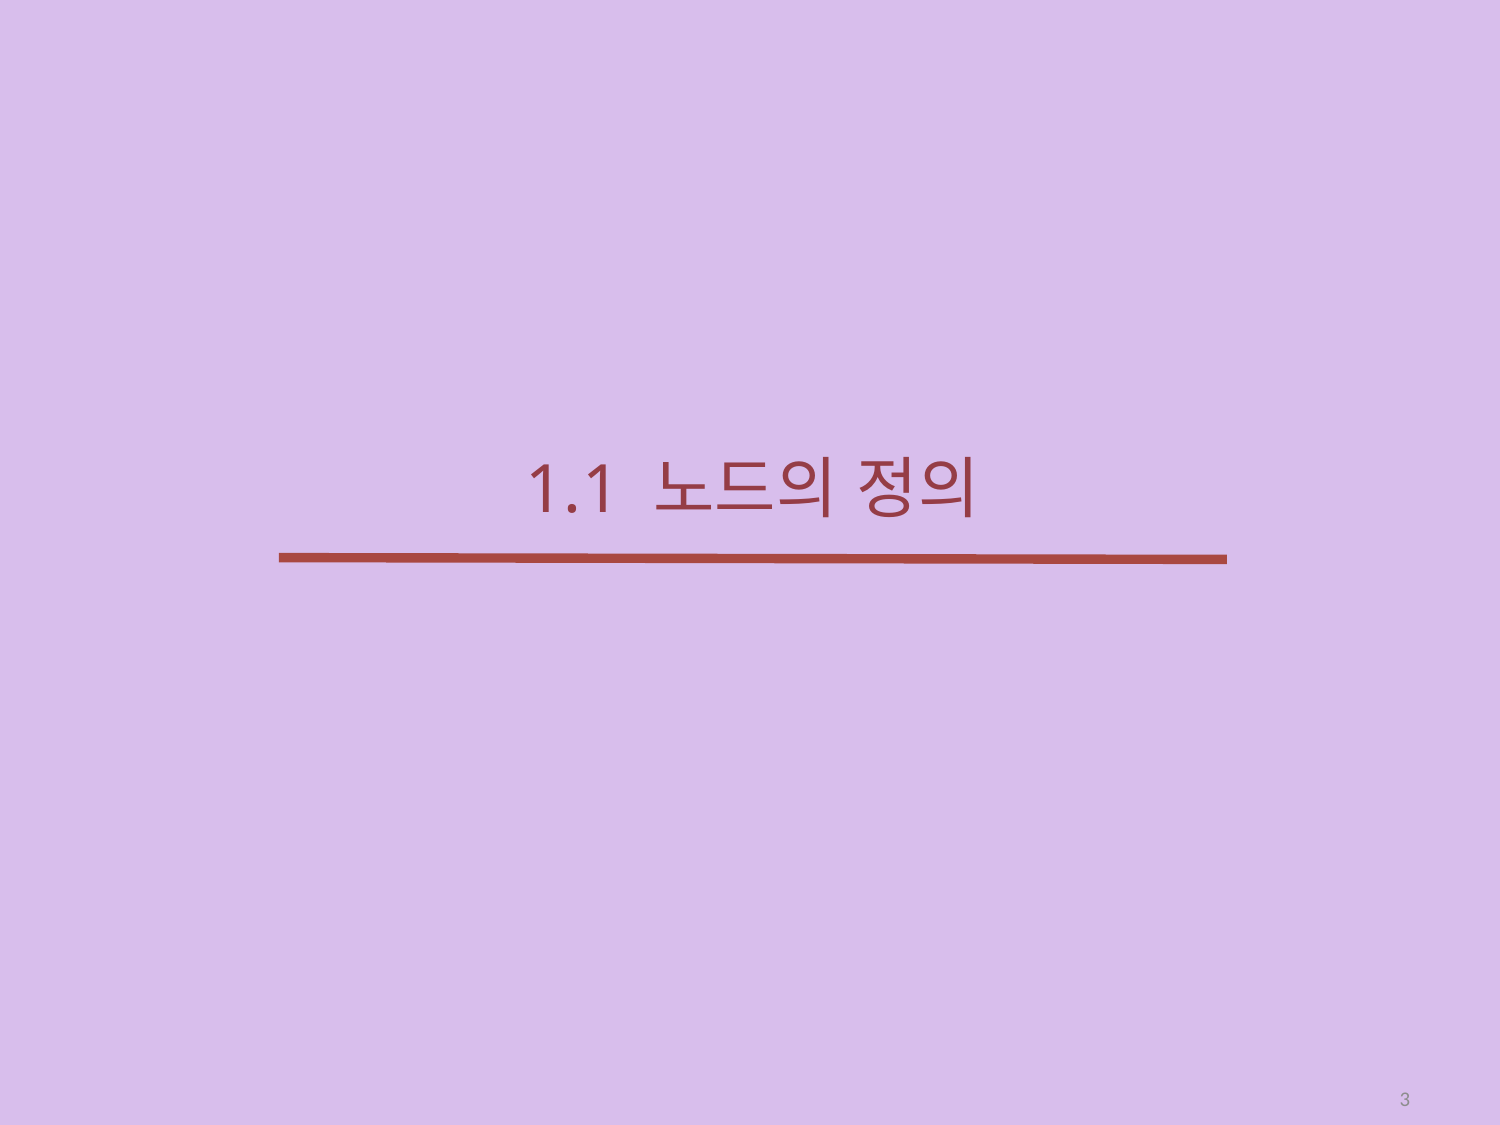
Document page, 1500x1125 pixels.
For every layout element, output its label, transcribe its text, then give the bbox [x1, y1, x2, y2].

title 1.1 노드의 정의 [90, 401, 1416, 534]
slide_number 3 [1074, 1074, 1425, 1123]
